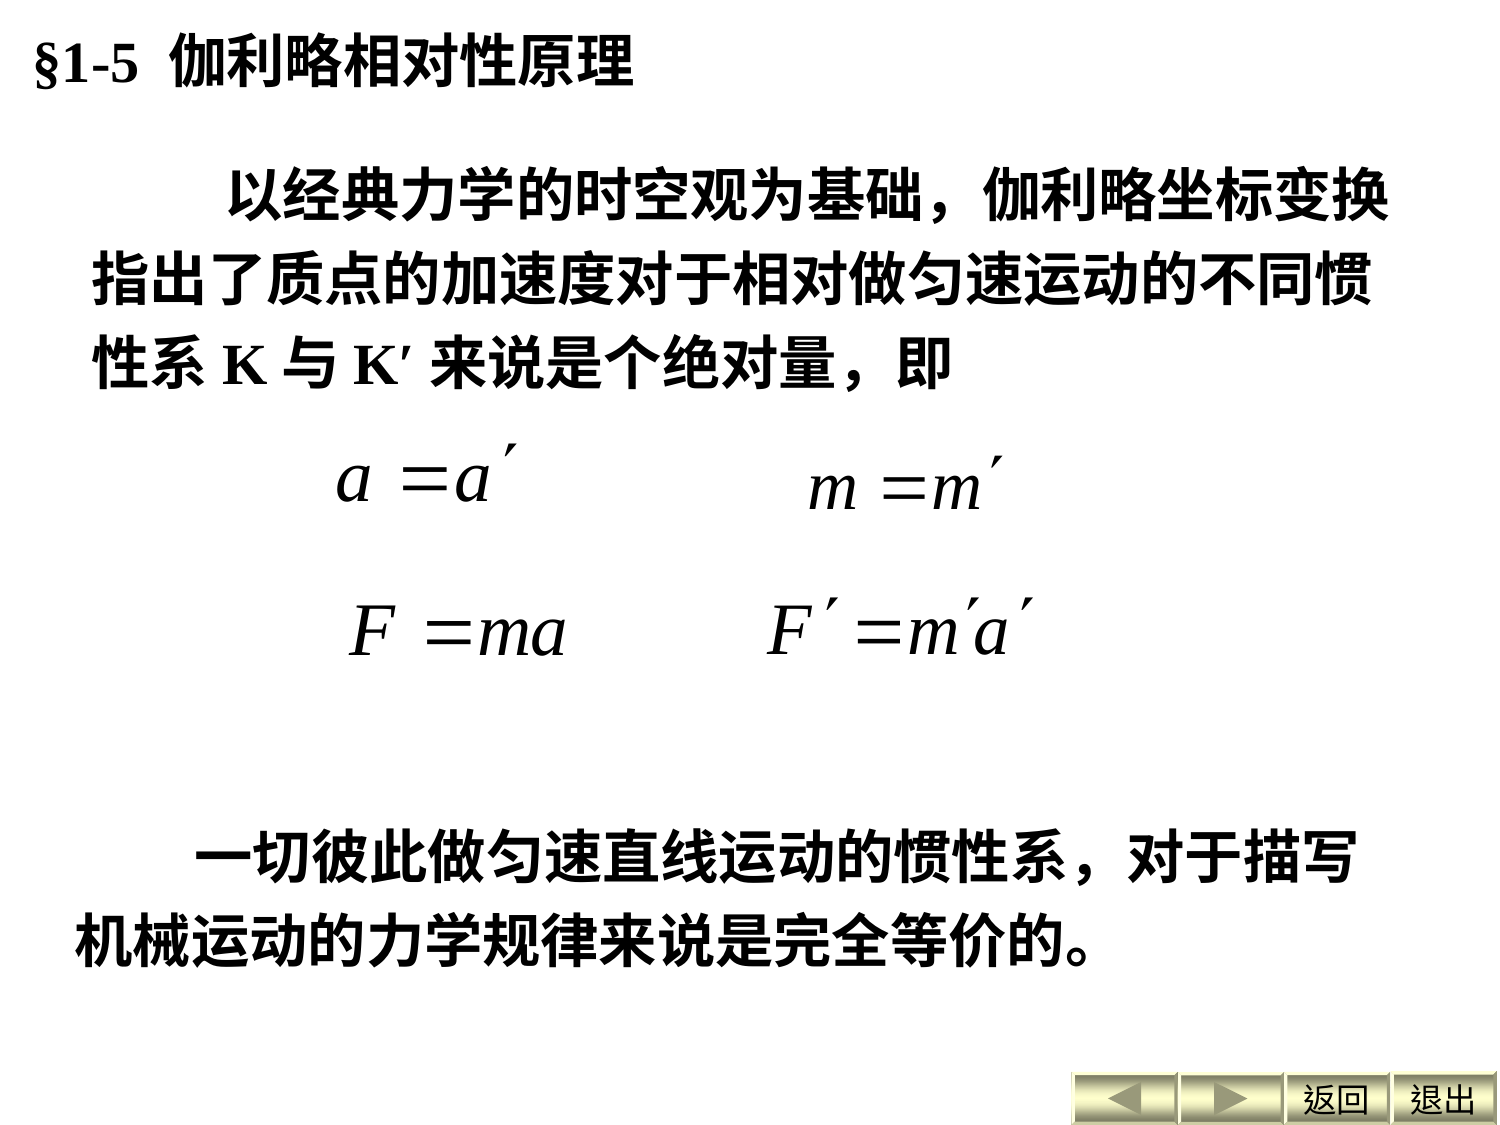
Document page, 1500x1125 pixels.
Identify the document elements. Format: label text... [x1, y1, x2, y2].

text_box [754, 567, 1039, 669]
text_box 一切彼此做匀速直线运动的惯性系，对于描写机械运动的力学规律来说是完全等价的。 [60, 798, 1395, 982]
text_box 以经典力学的时空观为基础，伽利略坐标变换指出了质点的加速度对于相对做匀速运动的不同惯性系K与K′来说是个绝对量，即 [76, 137, 1424, 404]
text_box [336, 567, 578, 671]
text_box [796, 444, 1010, 528]
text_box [324, 432, 526, 521]
text_box §1-5 伽利略相对性原理 [17, 16, 1268, 102]
